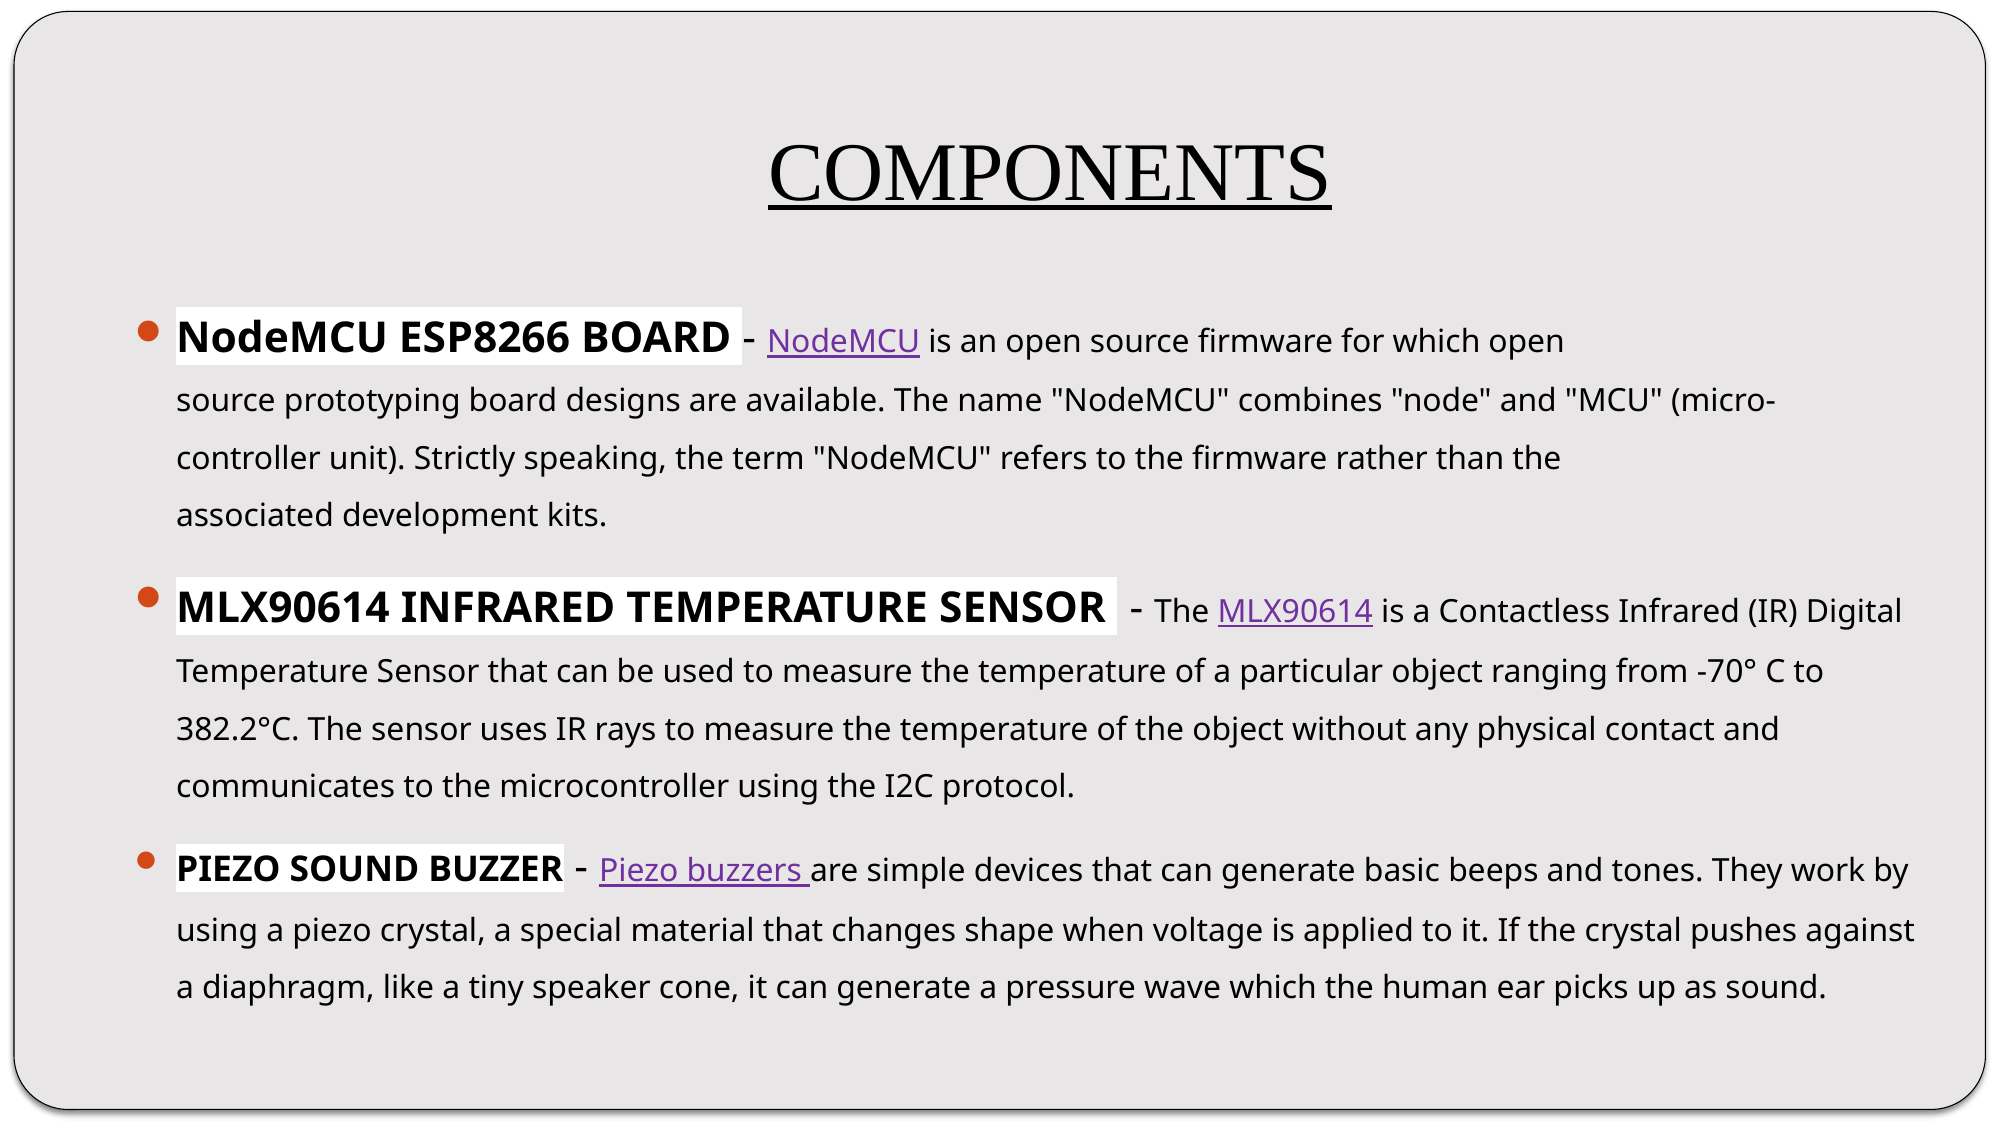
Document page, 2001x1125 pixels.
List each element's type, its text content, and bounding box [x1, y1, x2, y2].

title COMPONENTS [200, 45, 1900, 233]
list NodeMCU ESP8266 BOARD - NodeMCU is an open source firmware for which open source prototyping board designs are available. The name "NodeMCU" combines "node" and "MCU" (micro-controller unit). Strictly speaking, the term "NodeMCU" refers to the firmware rather than the associated development kits. MLX90614 INFRARED TEMPERATURE SENSOR - The MLX90614 is a Contactless Infrared (IR) Digital Temperature Sensor that can be used to measure the temperature of a particular object ranging from -70° C to 382.2°C. The sensor uses IR rays to measure the temperature of the object without any physical contact and communicates to the microcontroller using the I2C protocol. PIEZO SOUND BUZZER - Piezo buzzers are simple devices that can generate basic beeps and tones. They work by using a piezo crystal, a special material that changes shape when voltage is applied to it. If the crystal pushes against a diaphragm, like a tiny speaker cone, it can generate a pressure wave which the human ear picks up as sound. [119, 277, 1938, 1062]
